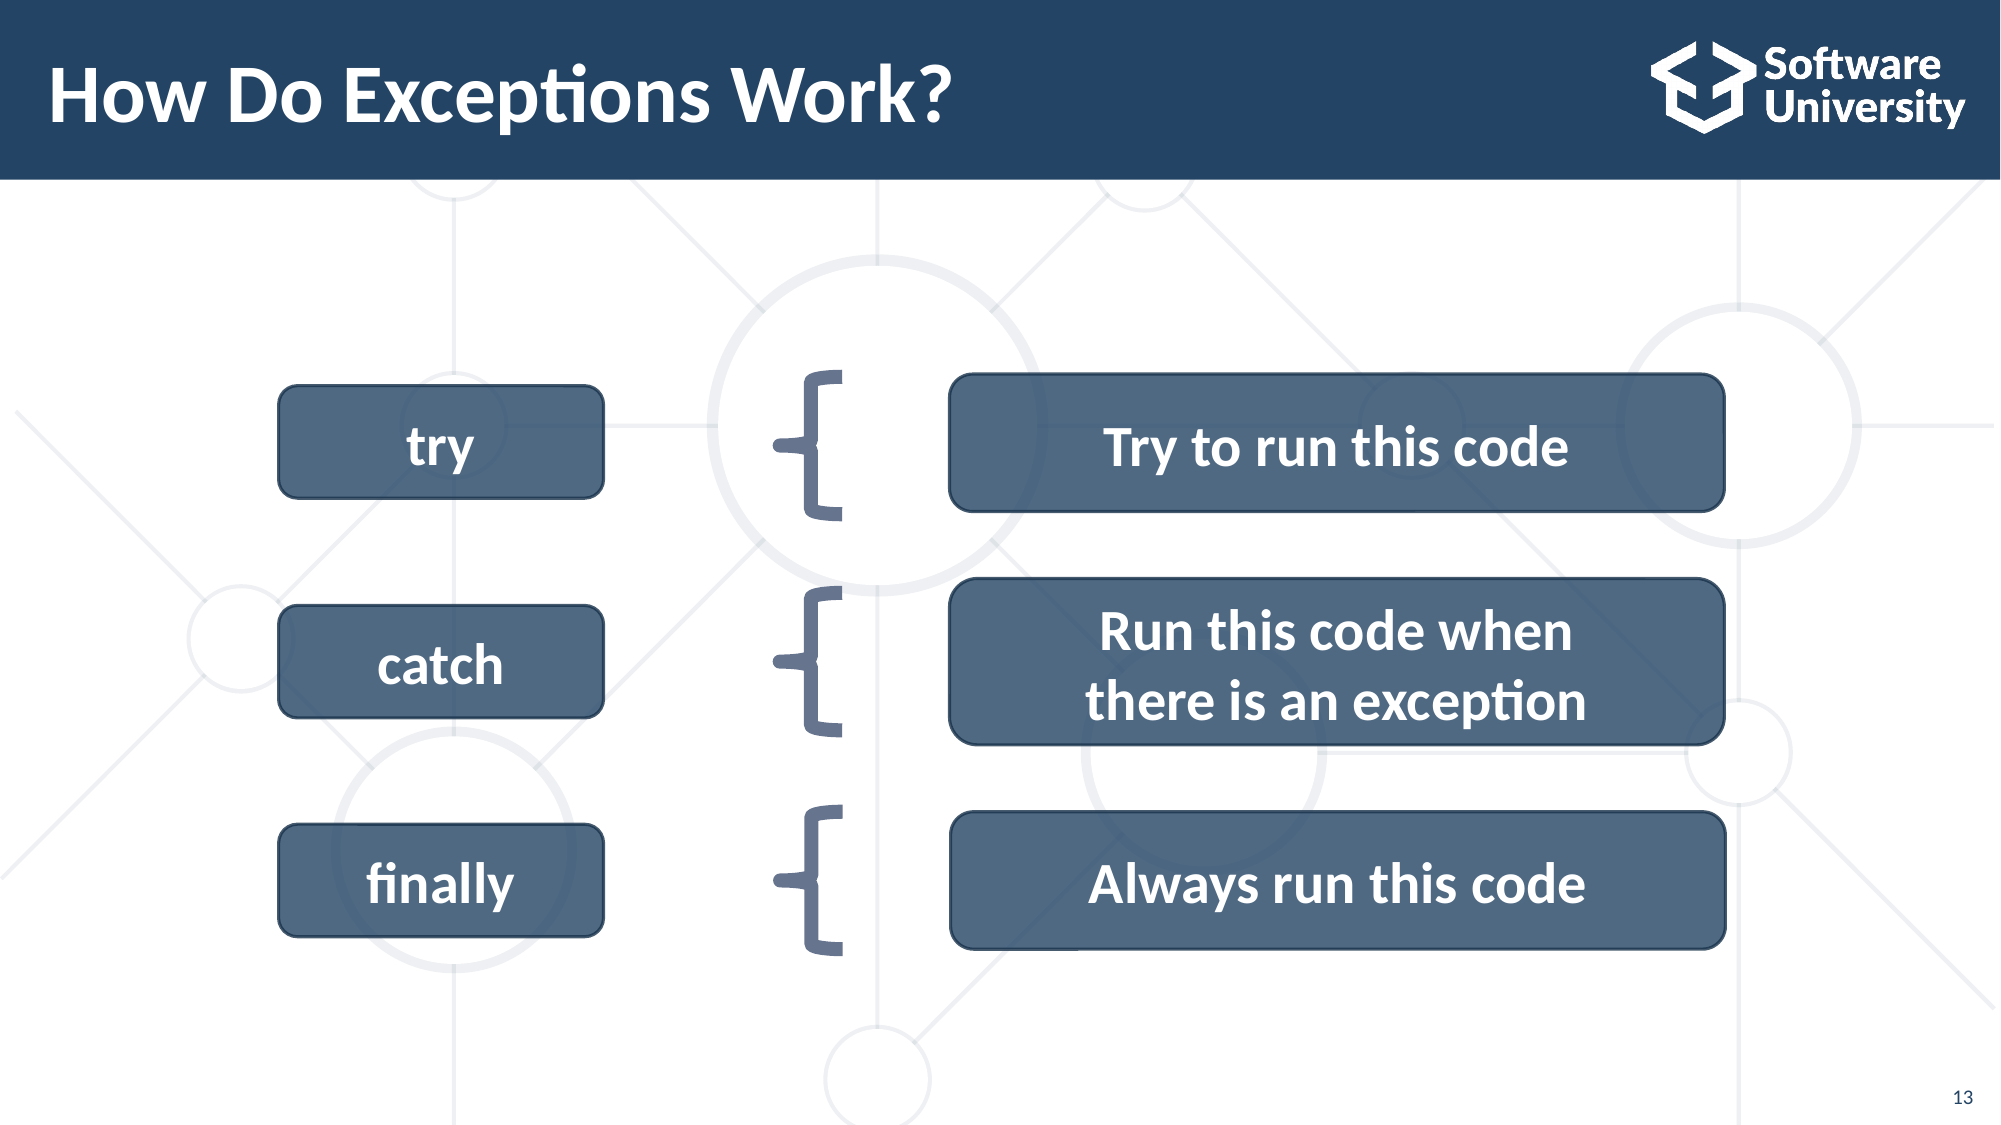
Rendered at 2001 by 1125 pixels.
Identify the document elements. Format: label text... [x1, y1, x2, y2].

text_box try [276, 383, 606, 501]
text_box Run this code when there is an exception [947, 576, 1727, 747]
text_box Try to run this code [947, 371, 1727, 514]
text_box Always run this code [948, 809, 1728, 952]
picture [1651, 41, 1966, 134]
title How Do Exceptions Work? [31, 16, 1625, 162]
text_box [778, 592, 843, 732]
text_box [779, 810, 843, 950]
text_box finally [276, 822, 606, 939]
text_box catch [276, 603, 606, 721]
text_box [778, 376, 843, 516]
slide_number 13 [1928, 1067, 1989, 1117]
